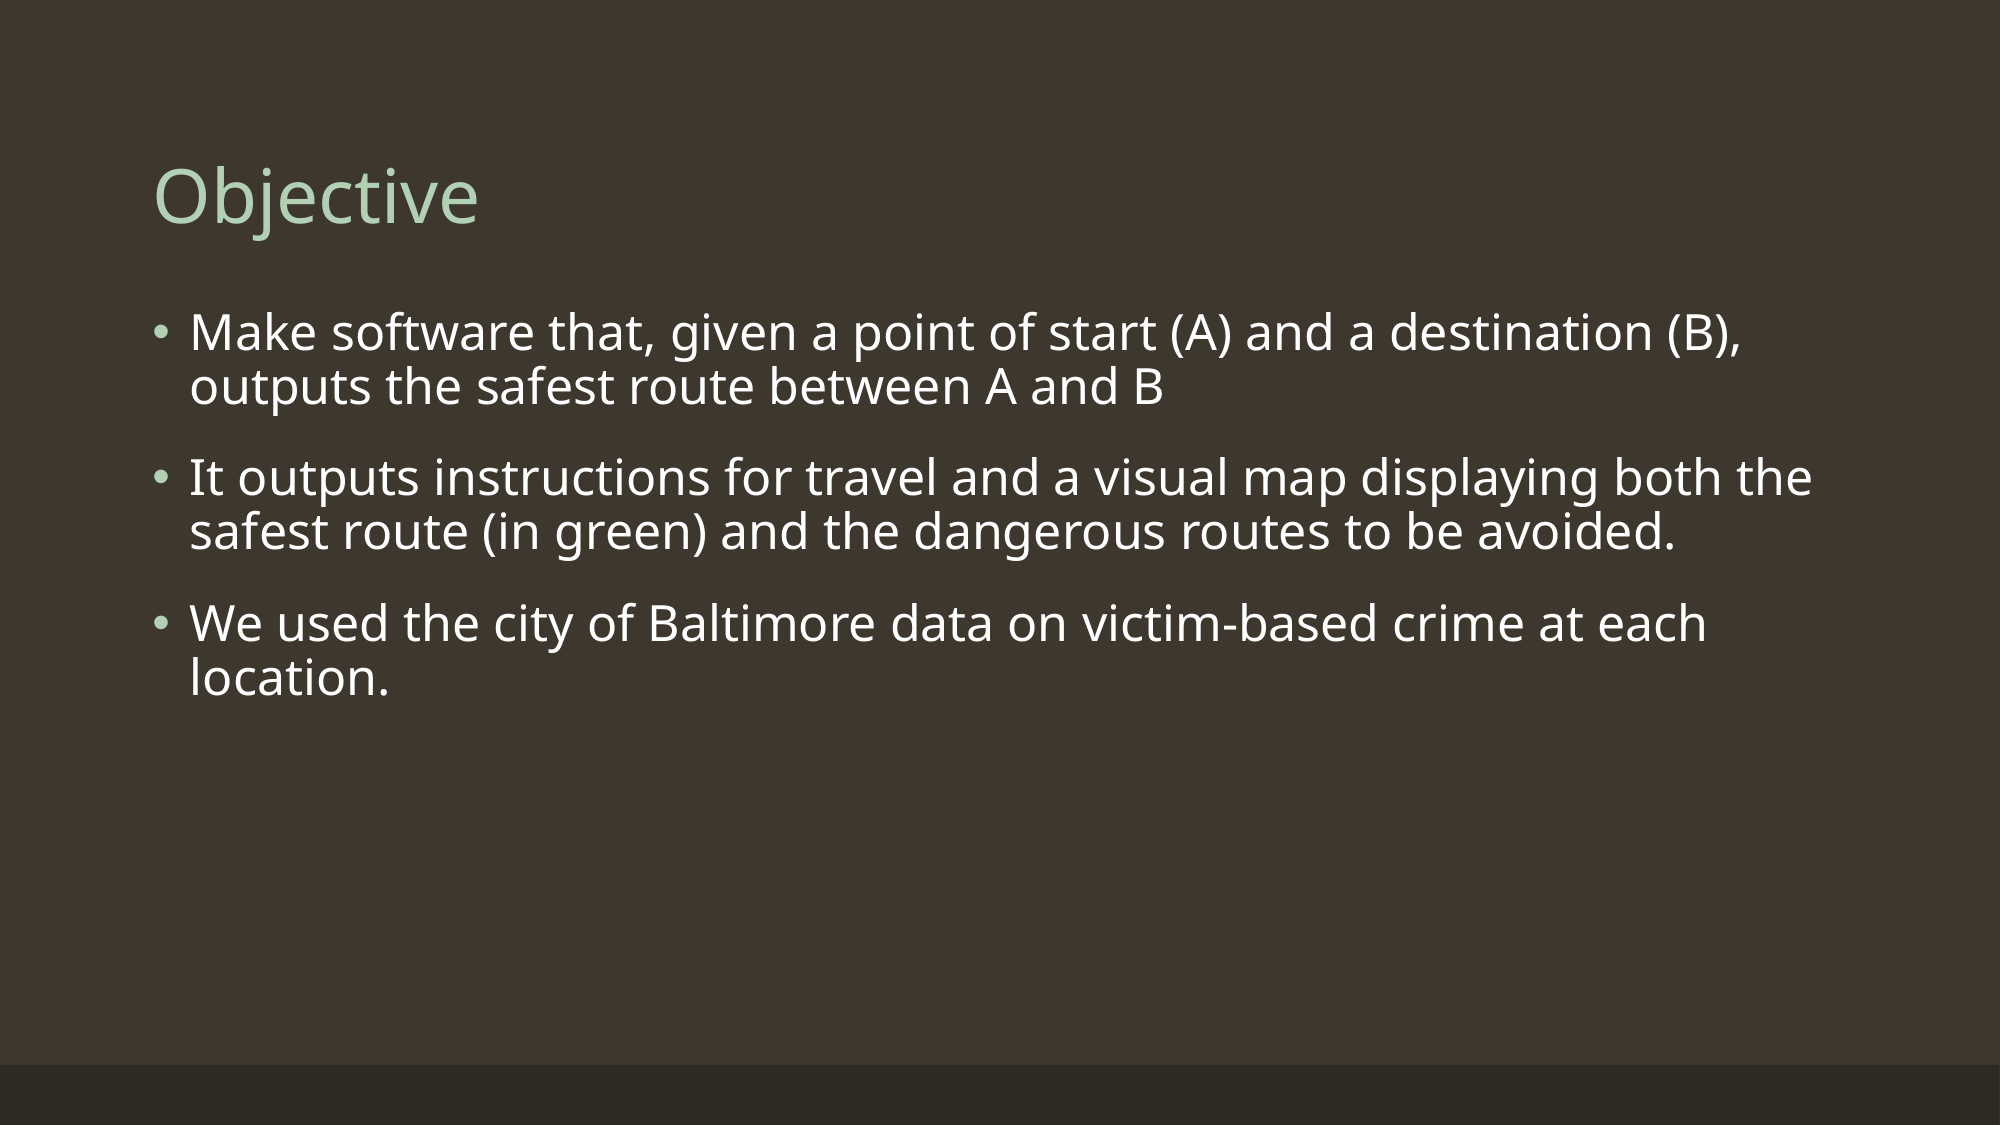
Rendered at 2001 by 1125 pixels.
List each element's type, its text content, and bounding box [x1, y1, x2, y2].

list Make software that, given a point of start (A) and a destination (B), outputs the safest route between A and B It outputs instructions for travel and a visual map displaying both the safest route (in green) and the dangerous routes to be avoided. We used the city of Baltimore data on victim-based crime at each location. [137, 299, 1900, 750]
title Objective [137, 59, 1863, 248]
